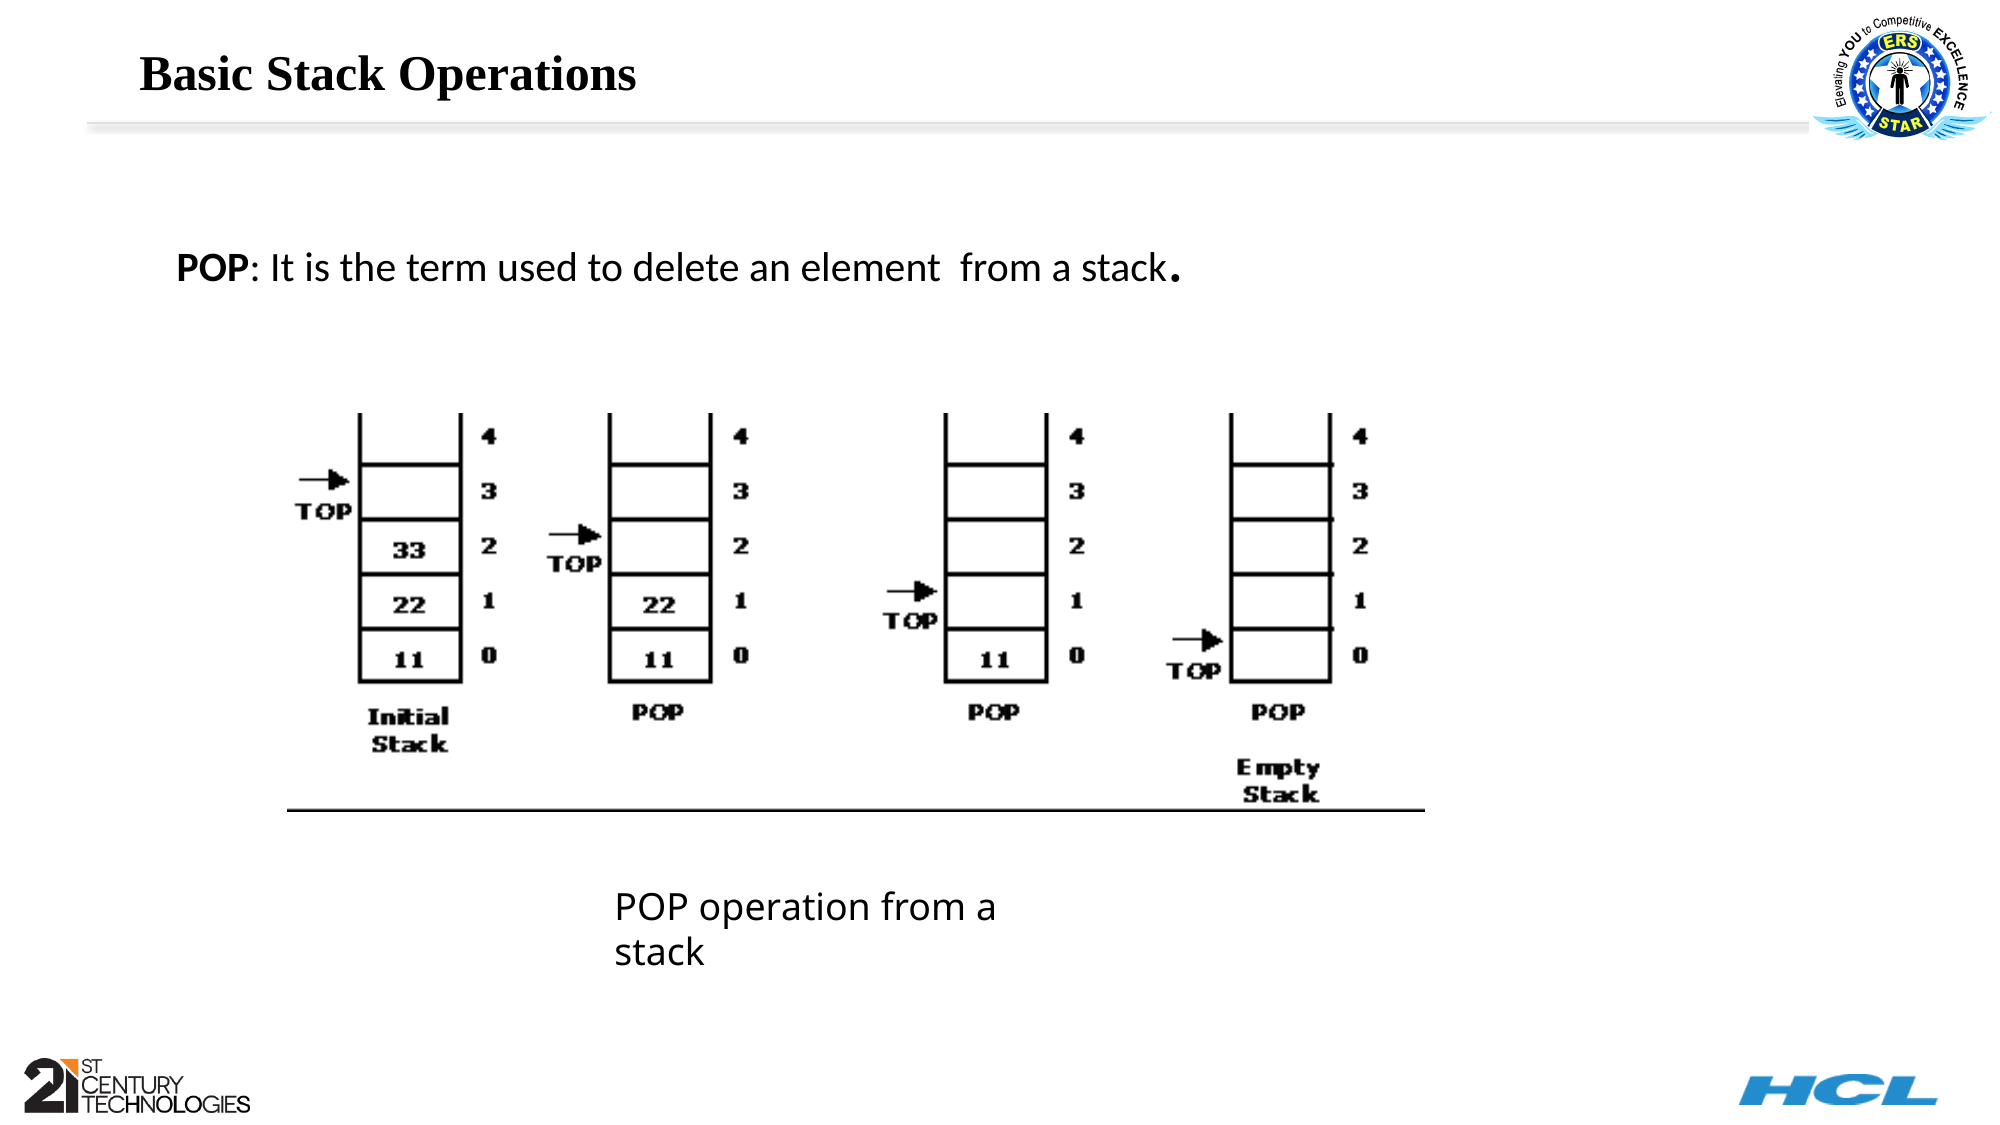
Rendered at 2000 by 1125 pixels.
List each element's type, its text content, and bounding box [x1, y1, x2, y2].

title Basic Stack Operations [137, 0, 1053, 164]
picture [1809, 10, 2000, 144]
picture [24, 1058, 250, 1113]
picture [1739, 1074, 1938, 1105]
picture [286, 413, 1425, 812]
text_box POP operation from a stack [612, 880, 1073, 973]
text_box POP: It is the term used to delete an element from a stack. [174, 212, 1813, 295]
